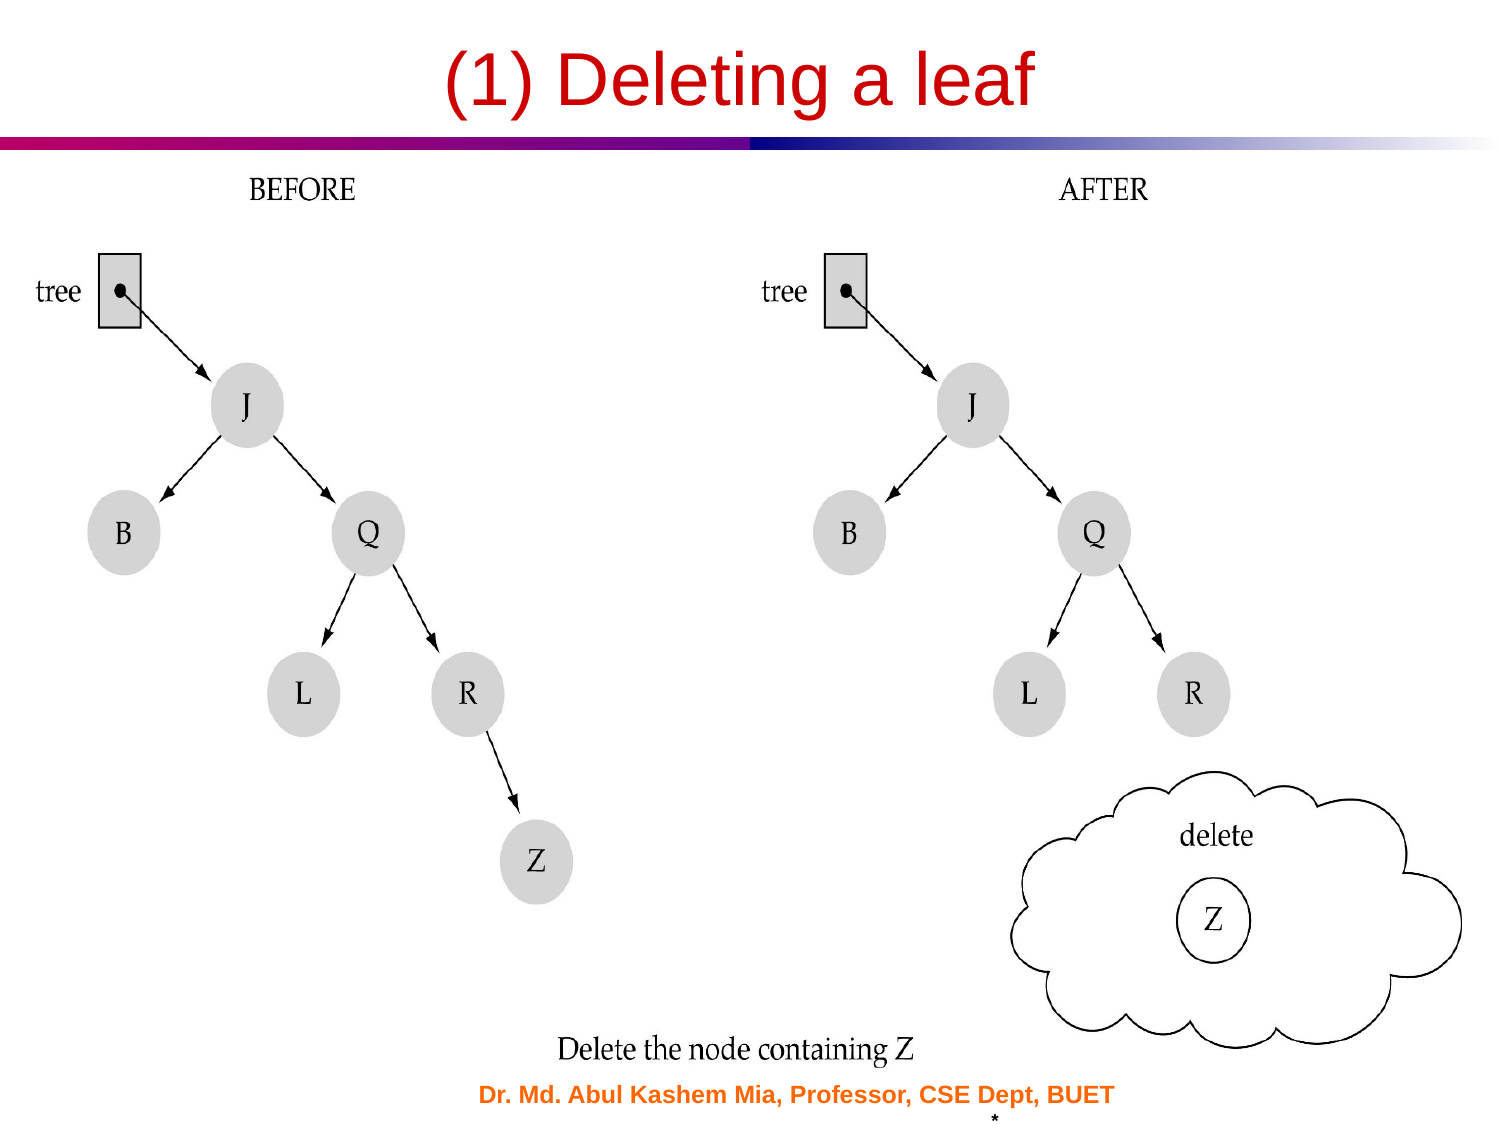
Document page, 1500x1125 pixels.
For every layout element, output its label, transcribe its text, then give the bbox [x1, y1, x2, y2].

picture [34, 170, 1462, 1069]
title (1) Deleting a leaf [75, 37, 1425, 114]
